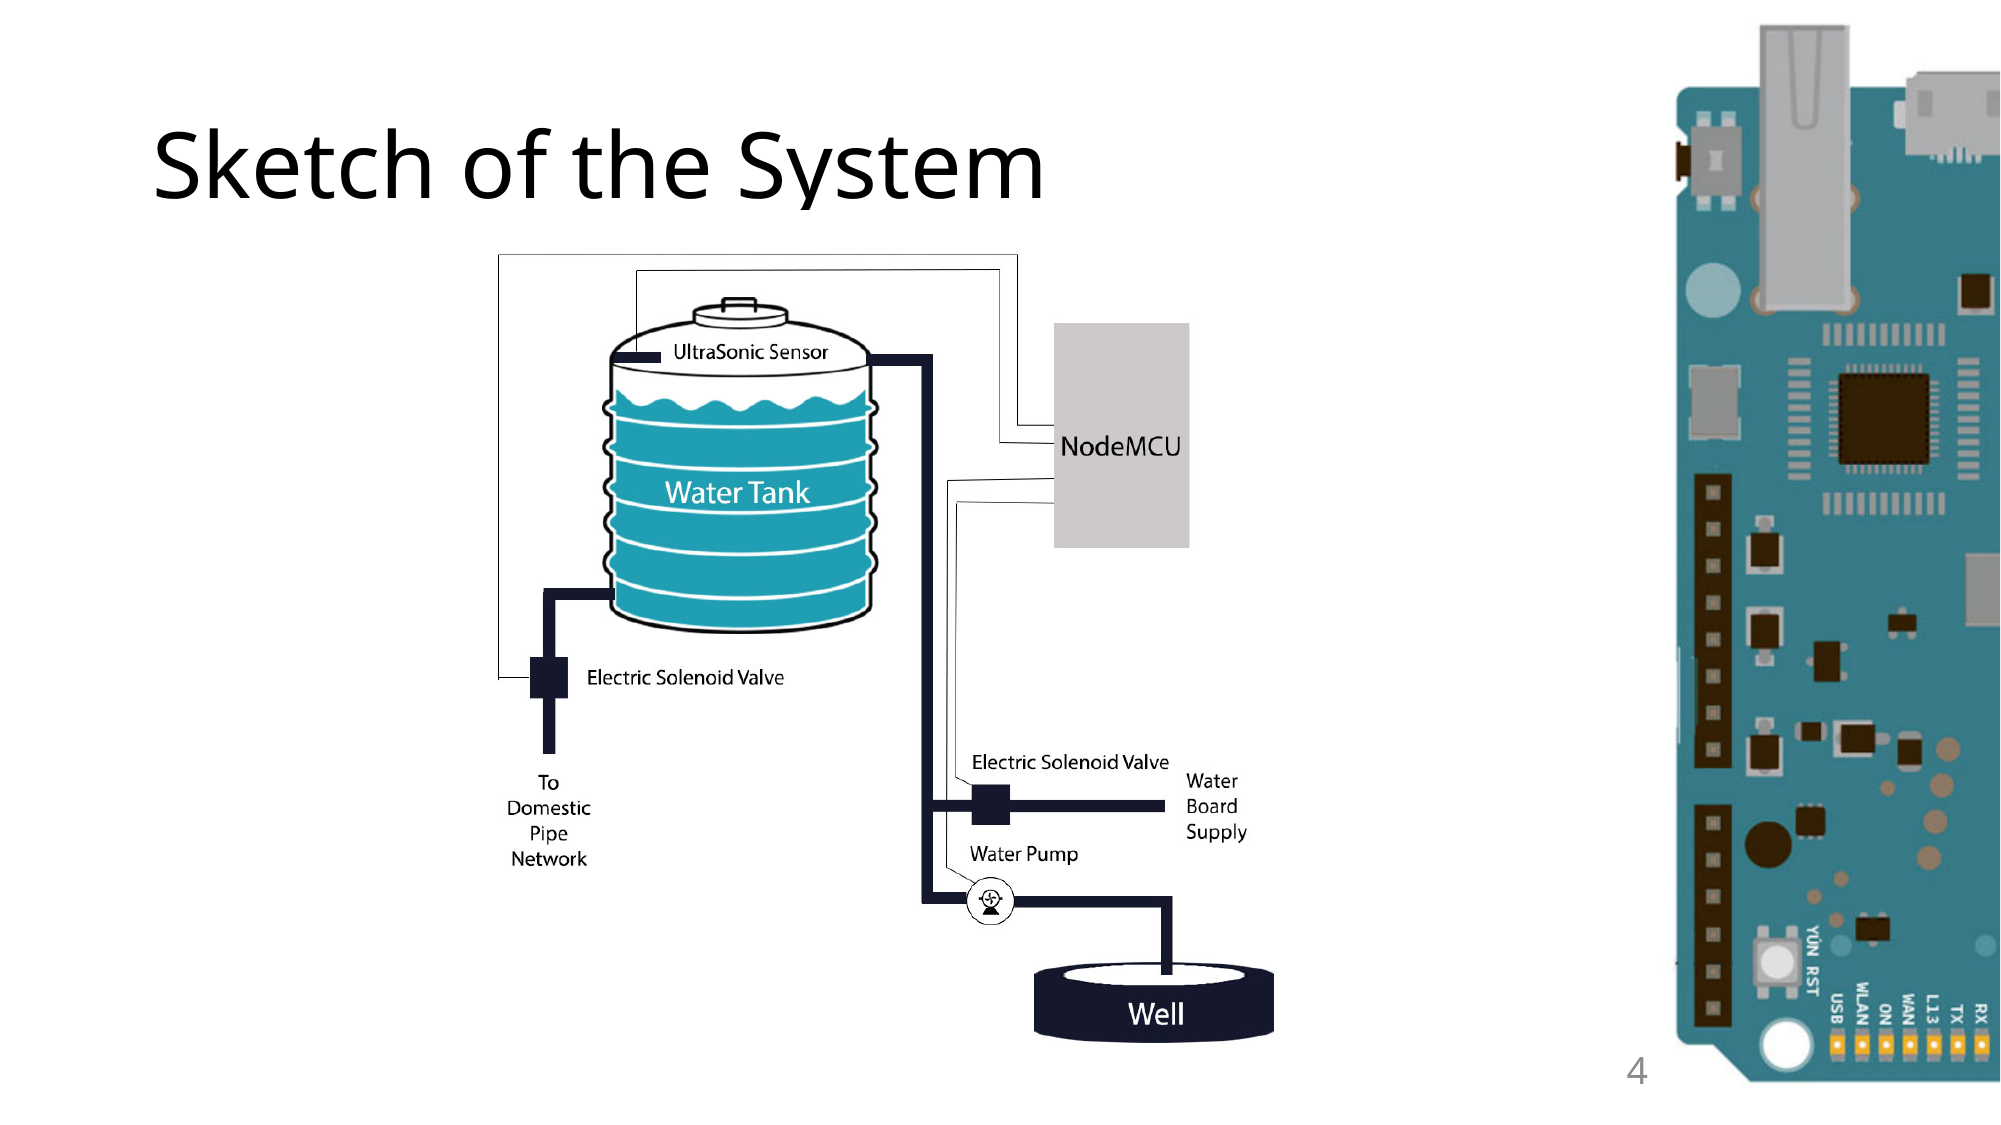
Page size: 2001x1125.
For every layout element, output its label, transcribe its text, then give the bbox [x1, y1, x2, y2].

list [442, 210, 1290, 1058]
title Sketch of the System [137, 59, 1650, 278]
slide_number 4 [1412, 1042, 1863, 1103]
picture [0, 0, 2001, 1125]
